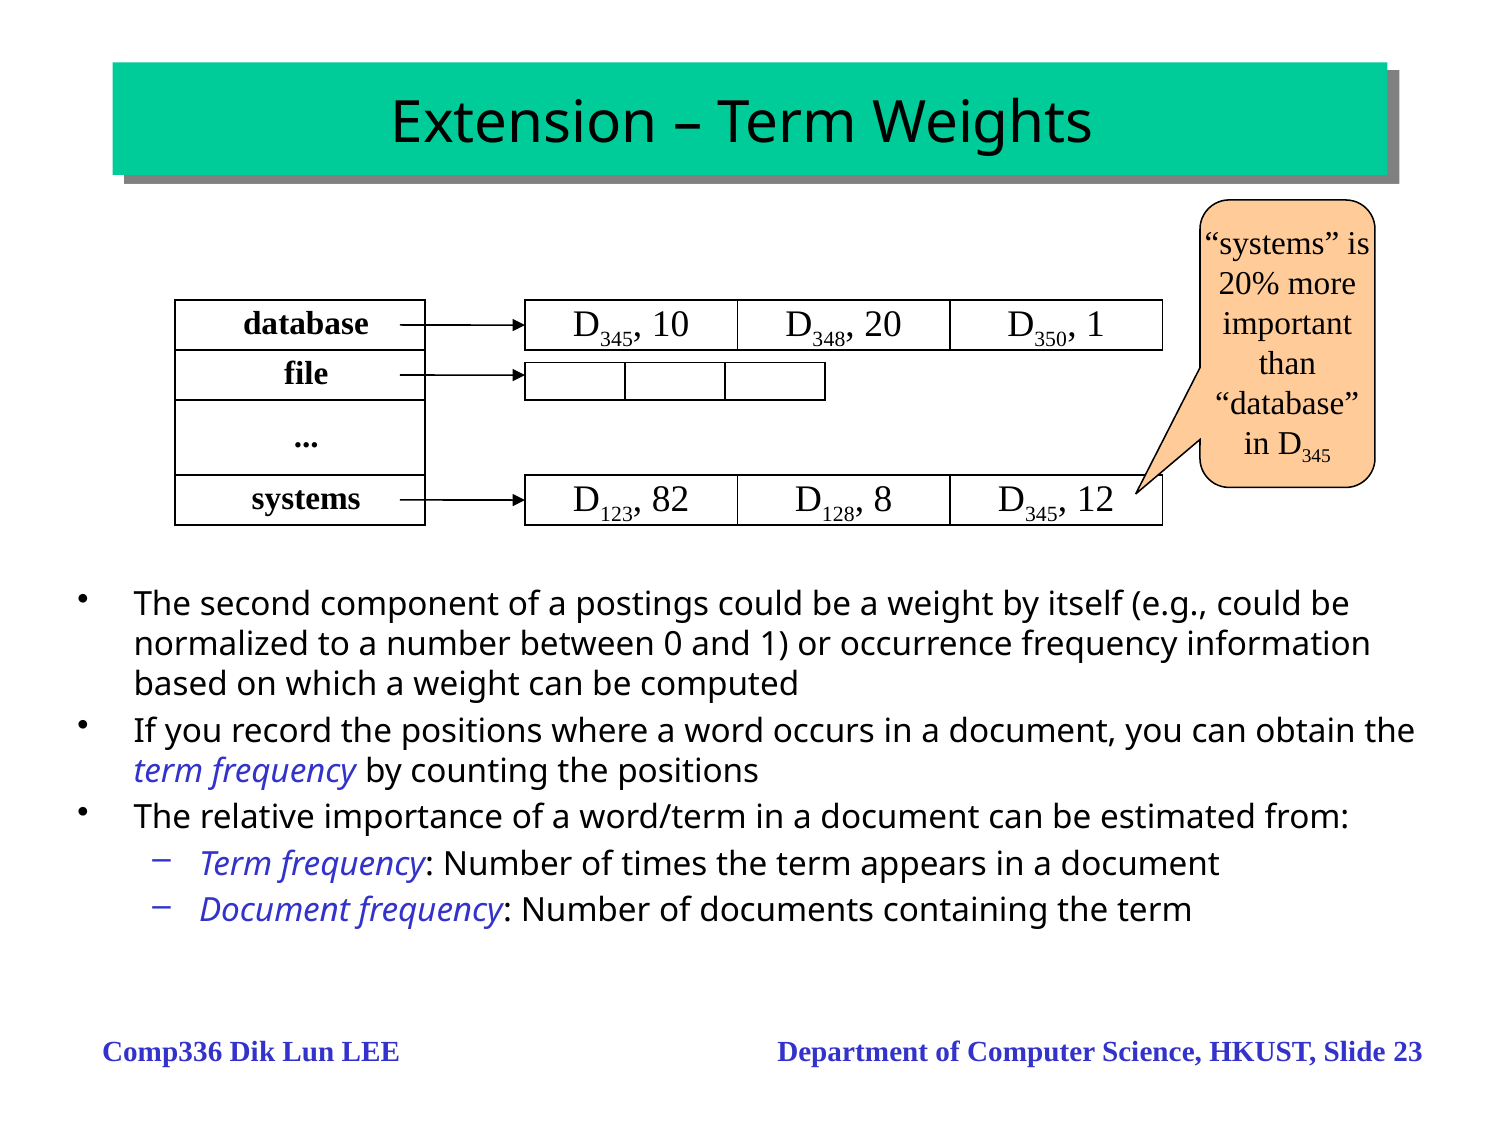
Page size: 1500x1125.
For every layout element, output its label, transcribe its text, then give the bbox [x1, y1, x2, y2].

text_box D350, 1 [949, 299, 1163, 350]
text_box systems [199, 475, 413, 525]
text_box [174, 299, 425, 350]
text_box [624, 362, 725, 400]
text_box database [199, 300, 413, 350]
text_box [174, 399, 394, 475]
text_box “systems” is 20% more important than “database” in D345 [1135, 199, 1375, 494]
text_box [174, 475, 199, 525]
text_box [413, 509, 425, 525]
text_box The second component of a postings could be a weight by itself (e.g., could be normalized to a number between 0 and 1) or occurrence frequency information based on which a weight can be computed If you record the positions where a word occurs in a document, you can obtain the term frequency by counting the positions The relative importance of a word/term in a document can be estimated from: Term frequency: Number of times the term appears in a document Document frequency: Number of documents containing the term [62, 575, 1450, 988]
text_box [725, 362, 825, 400]
text_box D123, 82 [524, 474, 737, 525]
text_box D348, 20 [737, 299, 949, 350]
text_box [399, 324, 526, 501]
footer Comp336 Dik Lun LEE Department of Computer Science, HKUST, Slide 23 [75, 1025, 1450, 1100]
title Extension – Term Weights [112, 62, 1388, 175]
text_box [529, 362, 624, 400]
text_box ... [199, 412, 394, 462]
text_box file [199, 350, 394, 400]
text_box D128, 8 [737, 474, 949, 525]
text_box D345, 10 [524, 299, 737, 350]
text_box [174, 350, 199, 399]
text_box D345, 12 [949, 474, 1163, 525]
